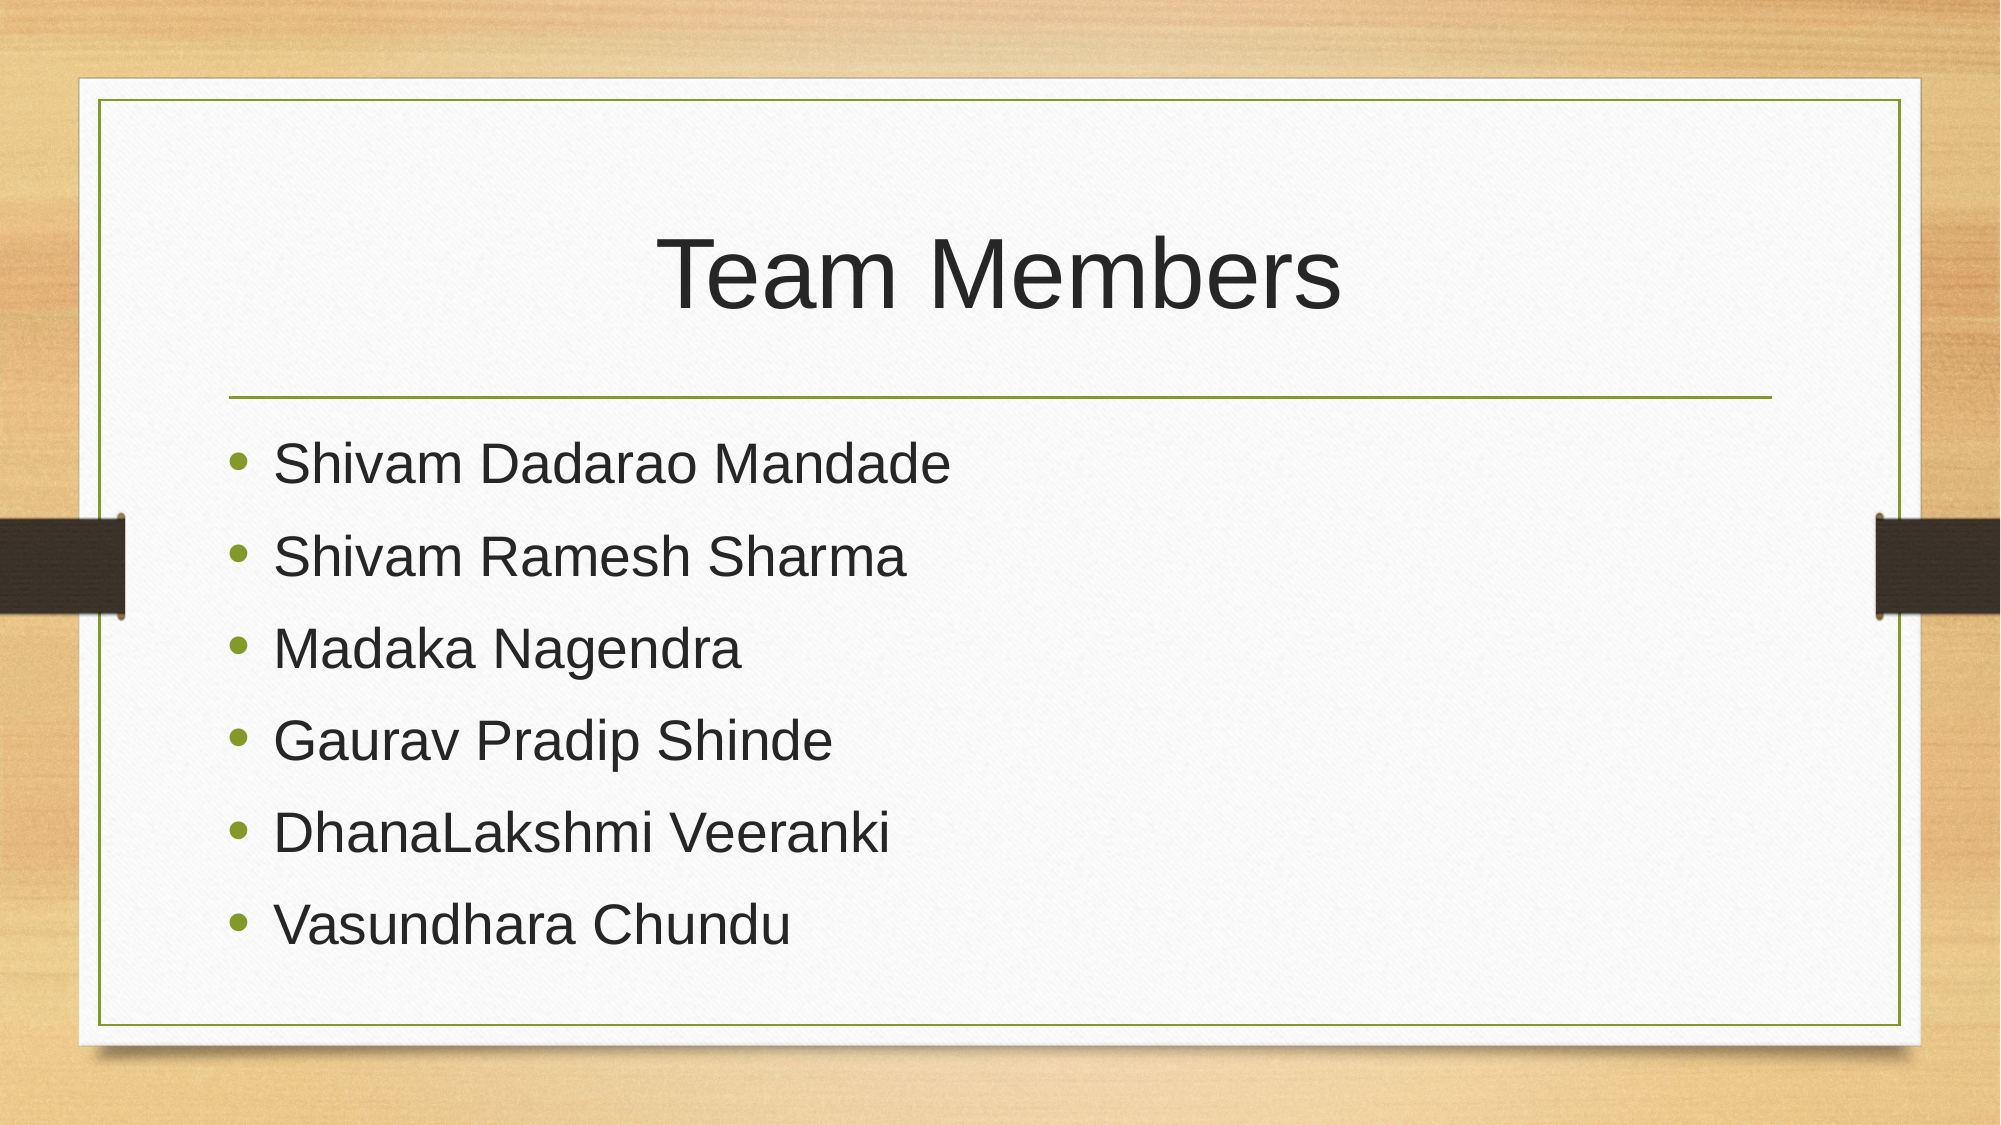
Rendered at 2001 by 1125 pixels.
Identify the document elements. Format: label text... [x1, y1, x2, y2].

picture [0, 0, 2001, 1125]
list Shivam Dadarao Mandade Shivam Ramesh Sharma Madaka Nagendra Gaurav Pradip Shinde DhanaLakshmi Veeranki Vasundhara Chundu [212, 419, 1788, 964]
title Team Members [212, 161, 1788, 375]
